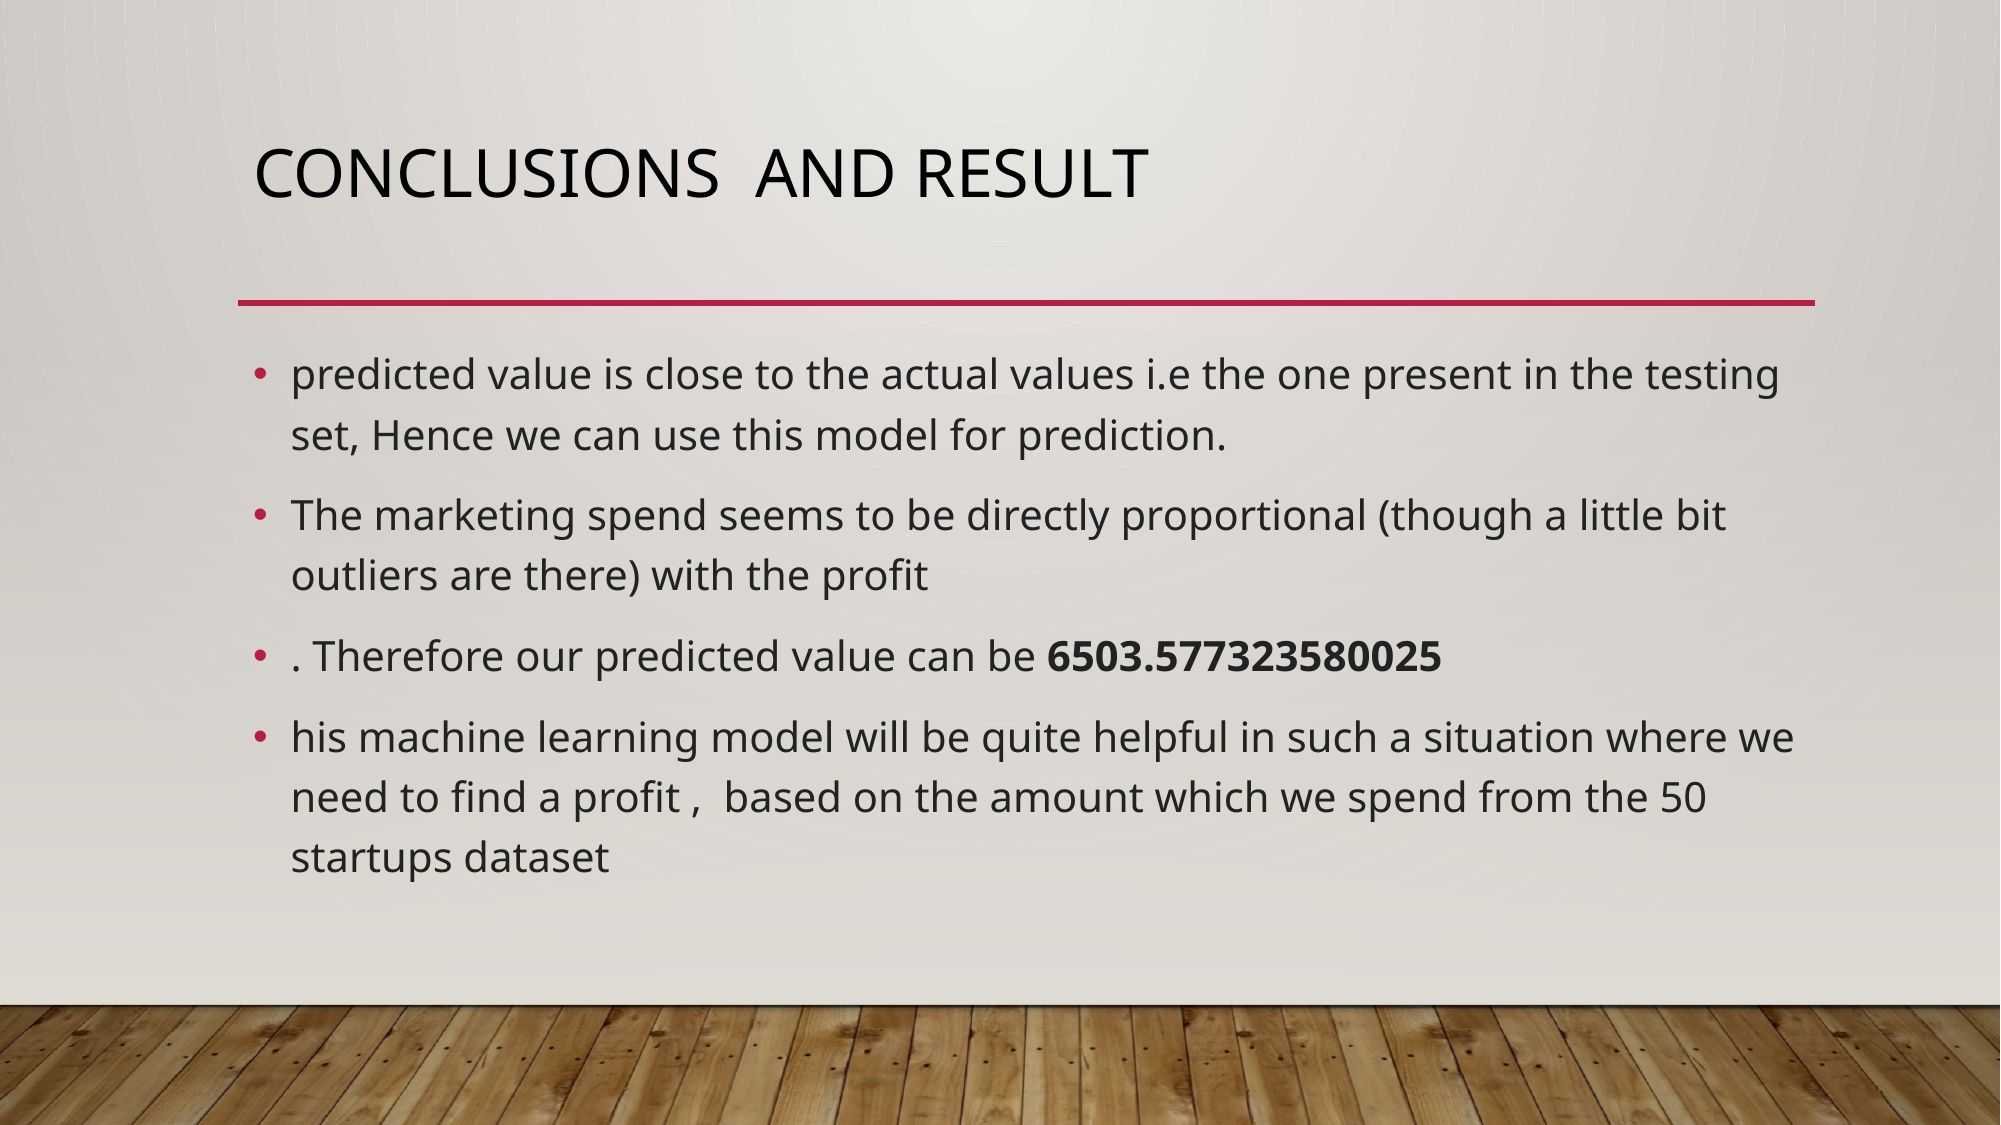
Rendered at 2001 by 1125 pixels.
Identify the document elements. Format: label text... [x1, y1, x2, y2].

title Conclusions and result [238, 131, 1814, 305]
picture [0, 1005, 2000, 1125]
list predicted value is close to the actual values i.e the one present in the testing set, Hence we can use this model for prediction. The marketing spend seems to be directly proportional (though a little bit outliers are there) with the profit . Therefore our predicted value can be 6503.577323580025 his machine learning model will be quite helpful in such a situation where we need to find a profit , based on the amount which we spend from the 50 startups dataset [238, 330, 1814, 897]
